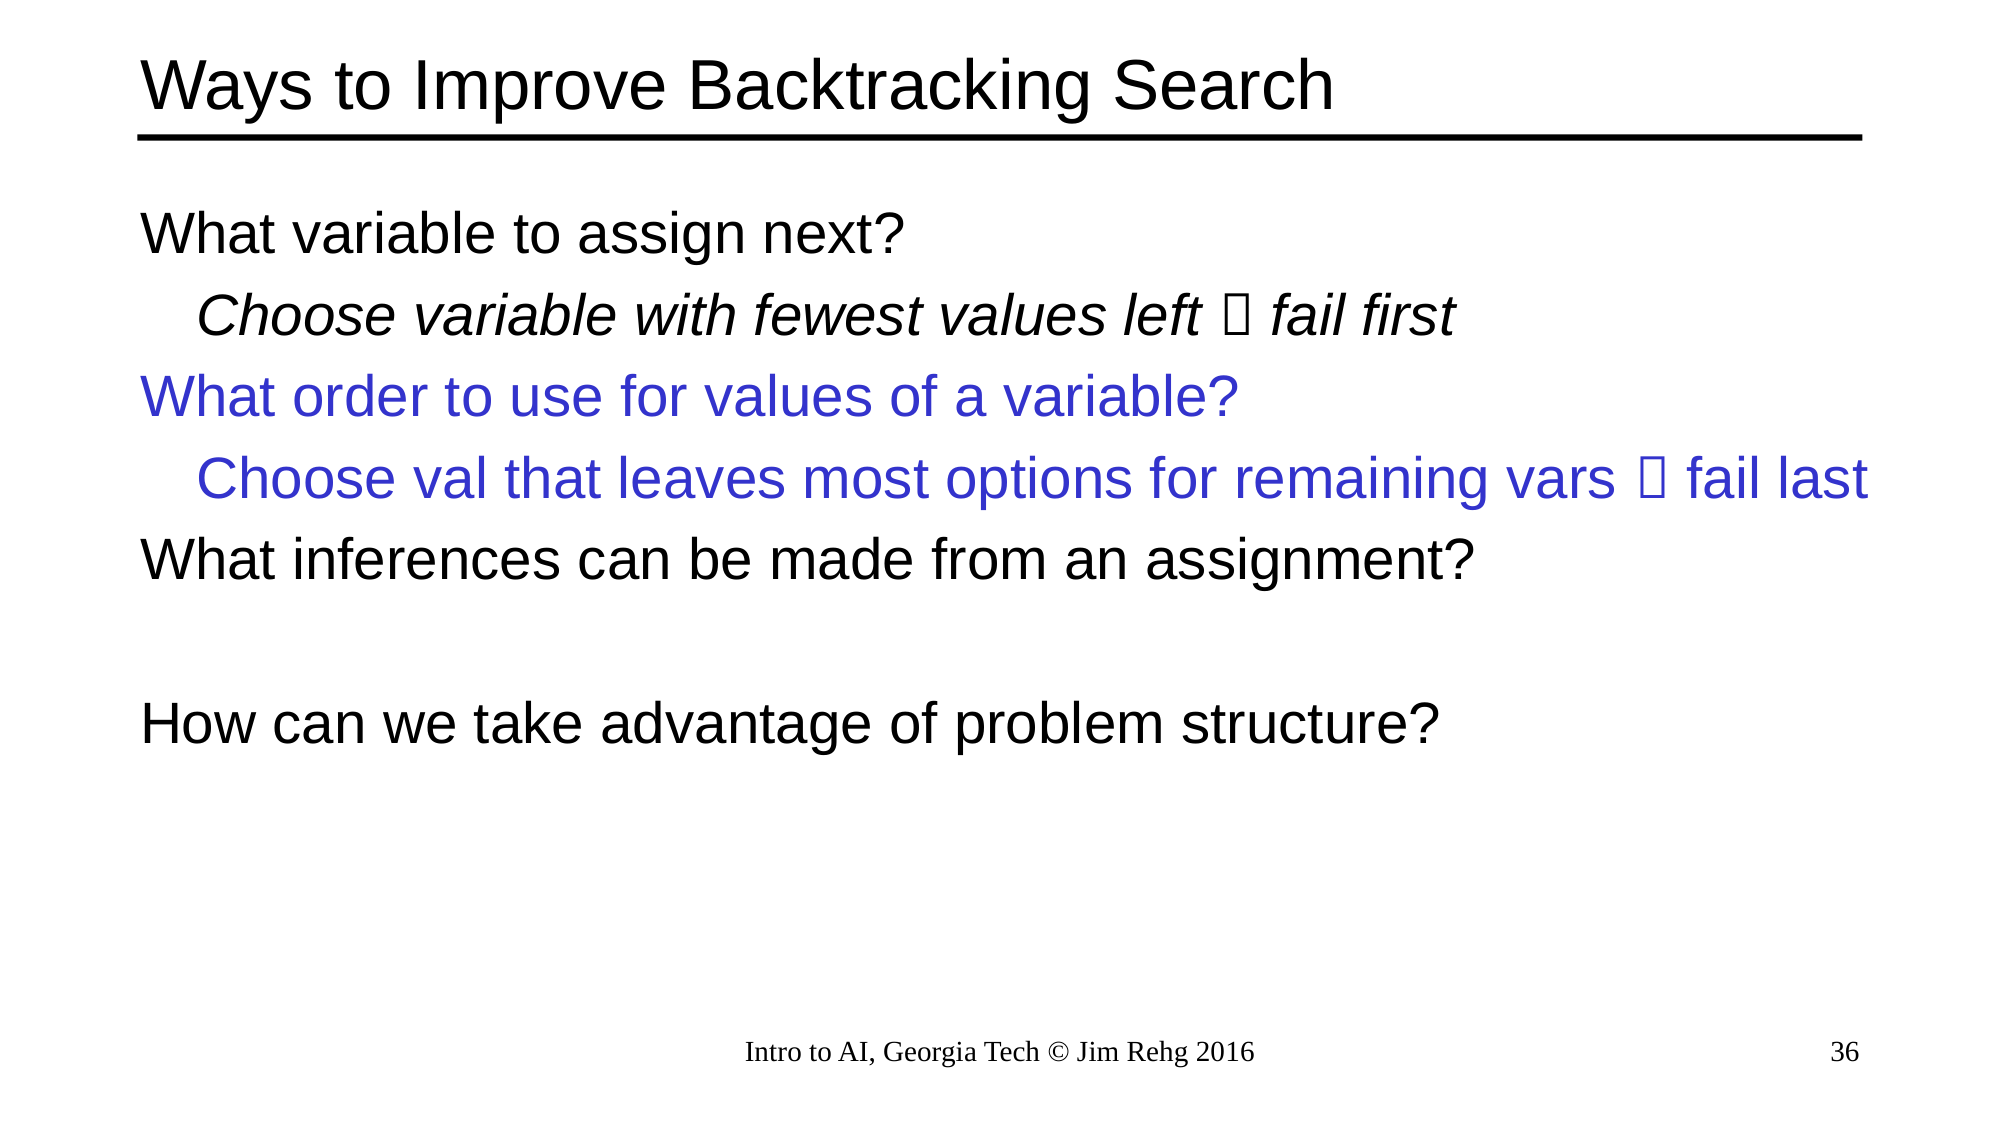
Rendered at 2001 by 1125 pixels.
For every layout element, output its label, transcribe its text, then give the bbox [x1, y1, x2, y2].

slide_number 36 [1433, 1024, 1876, 1101]
title Ways to Improve Backtracking Search [125, 12, 1875, 150]
list What variable to assign next? Choose variable with fewest values left  fail first What order to use for values of a variable? Choose val that leaves most options for remaining vars  fail last What inferences can be made from an assignment? How can we take advantage of problem structure? [125, 187, 1913, 1013]
footer Intro to AI, Georgia Tech © Jim Rehg 2016 [683, 1024, 1317, 1101]
